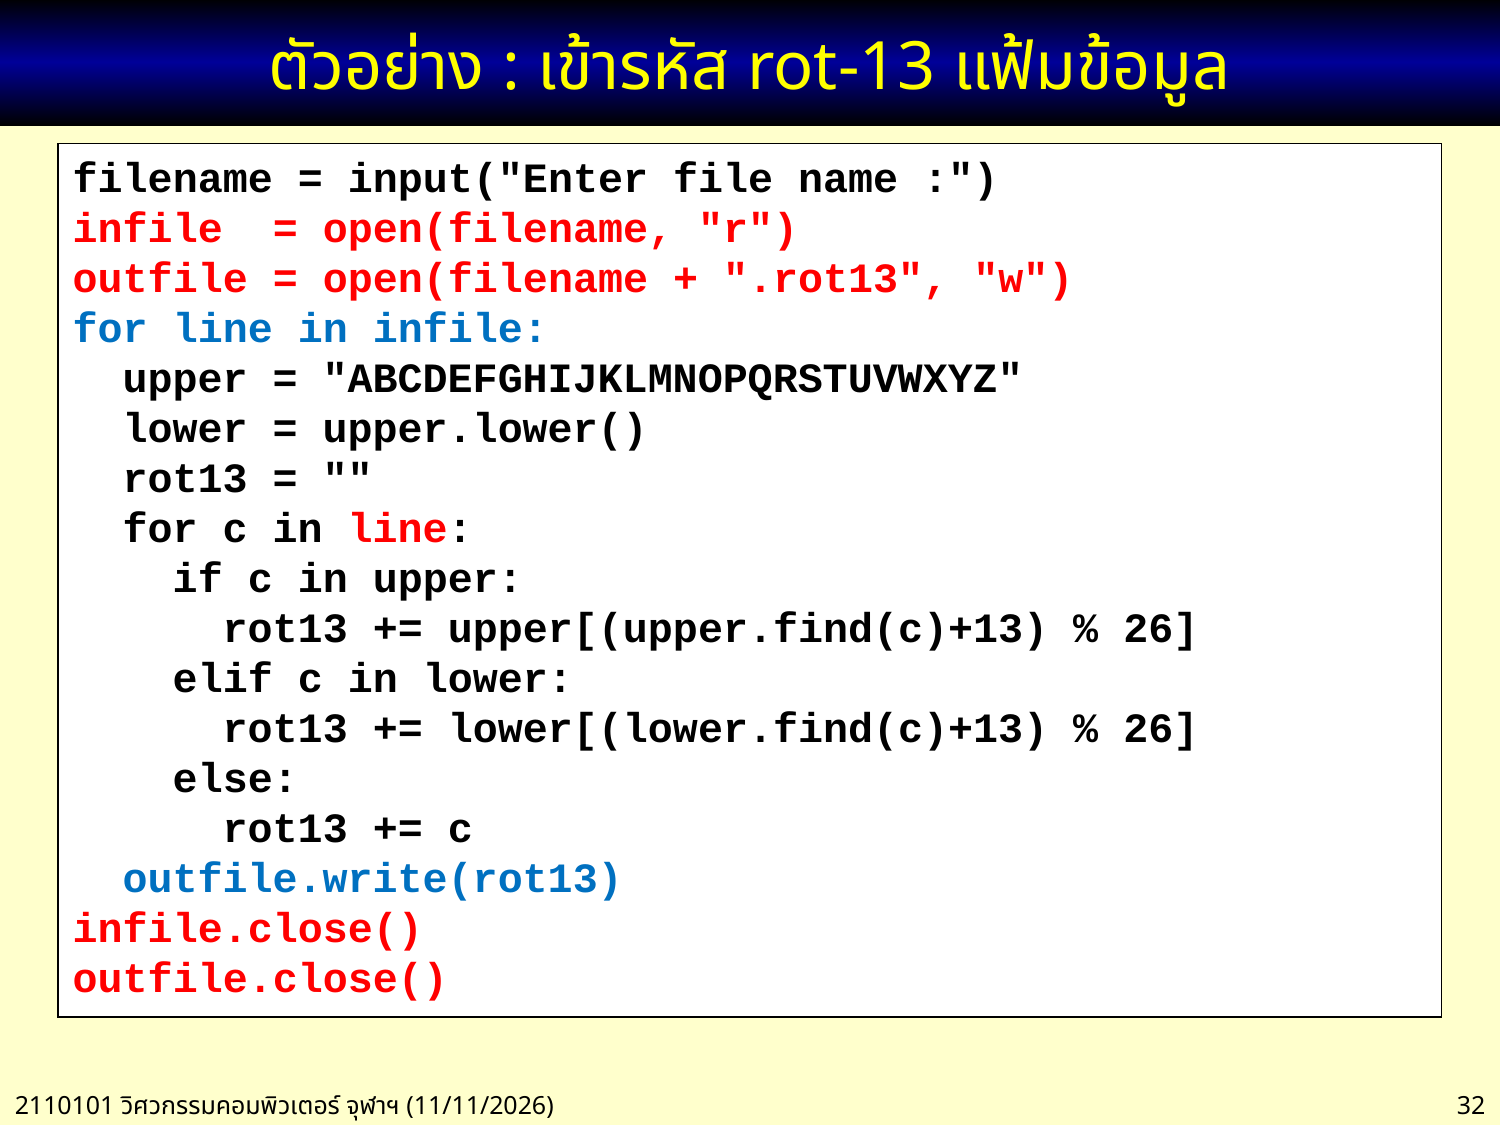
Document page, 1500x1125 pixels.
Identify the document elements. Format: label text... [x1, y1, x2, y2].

title ตัวอย่าง : เข้ารหัส rot-13 แฟ้มข้อมูล [0, 0, 1500, 126]
text_box filename = input("Enter file name :") infile = open(filename, "r") outfile = open(filename + ".rot13", "w") for line in infile: upper = "ABCDEFGHIJKLMNOPQRSTUVWXYZ" lower = upper.lower() rot13 = "" for c in line: if c in upper: rot13 += upper[(upper.find(c)+13) % 26] elif c in lower: rot13 += lower[(lower.find(c)+13) % 26] else: rot13 += c outfile.write(rot13) infile.close() outfile.close() [57, 143, 1442, 1017]
